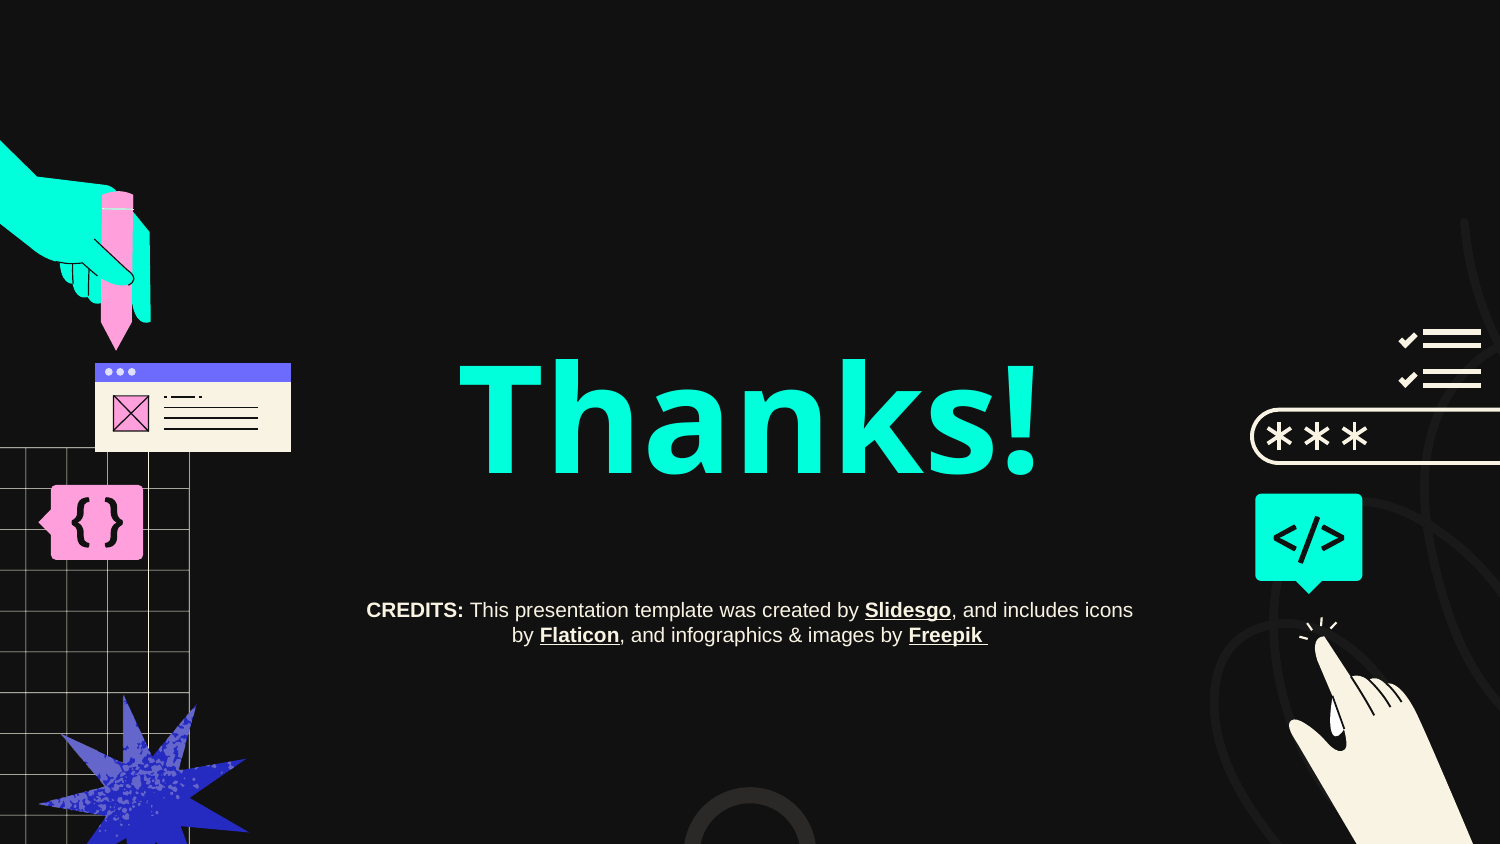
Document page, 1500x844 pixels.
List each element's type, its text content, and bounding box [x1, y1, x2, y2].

title Thanks! [344, 308, 1156, 483]
